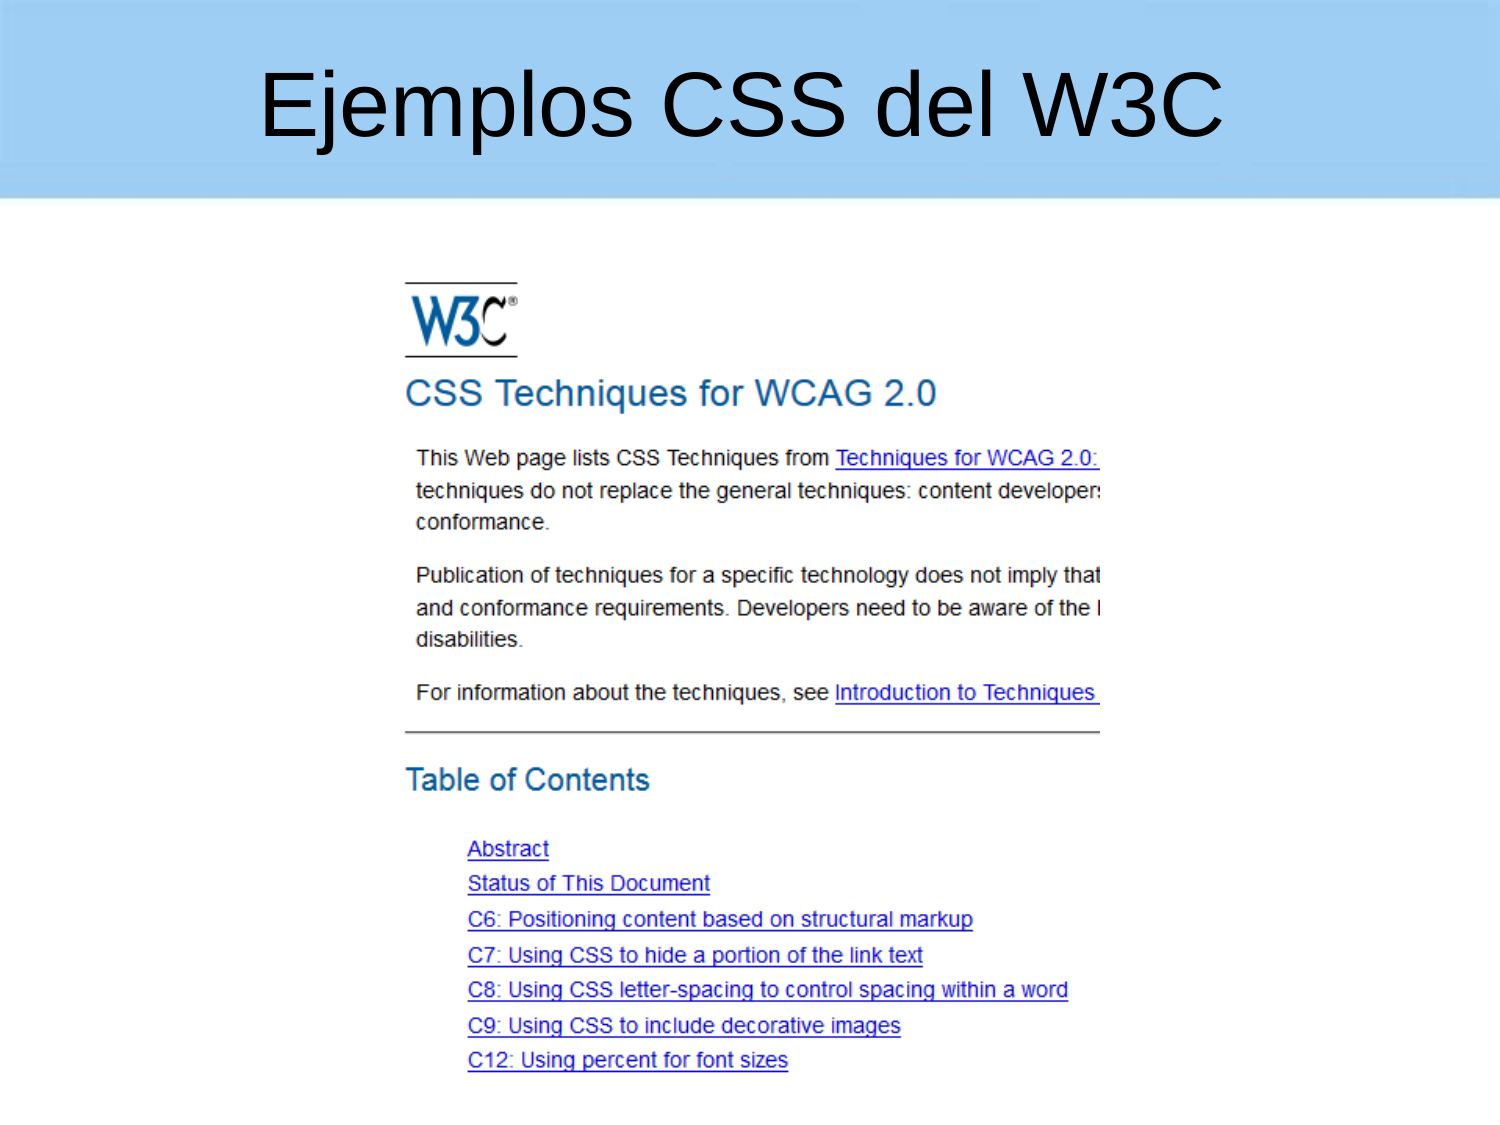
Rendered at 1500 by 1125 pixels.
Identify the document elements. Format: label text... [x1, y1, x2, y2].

title Ejemplos CSS del W3C [67, 0, 1418, 200]
picture [0, 0, 1500, 1125]
